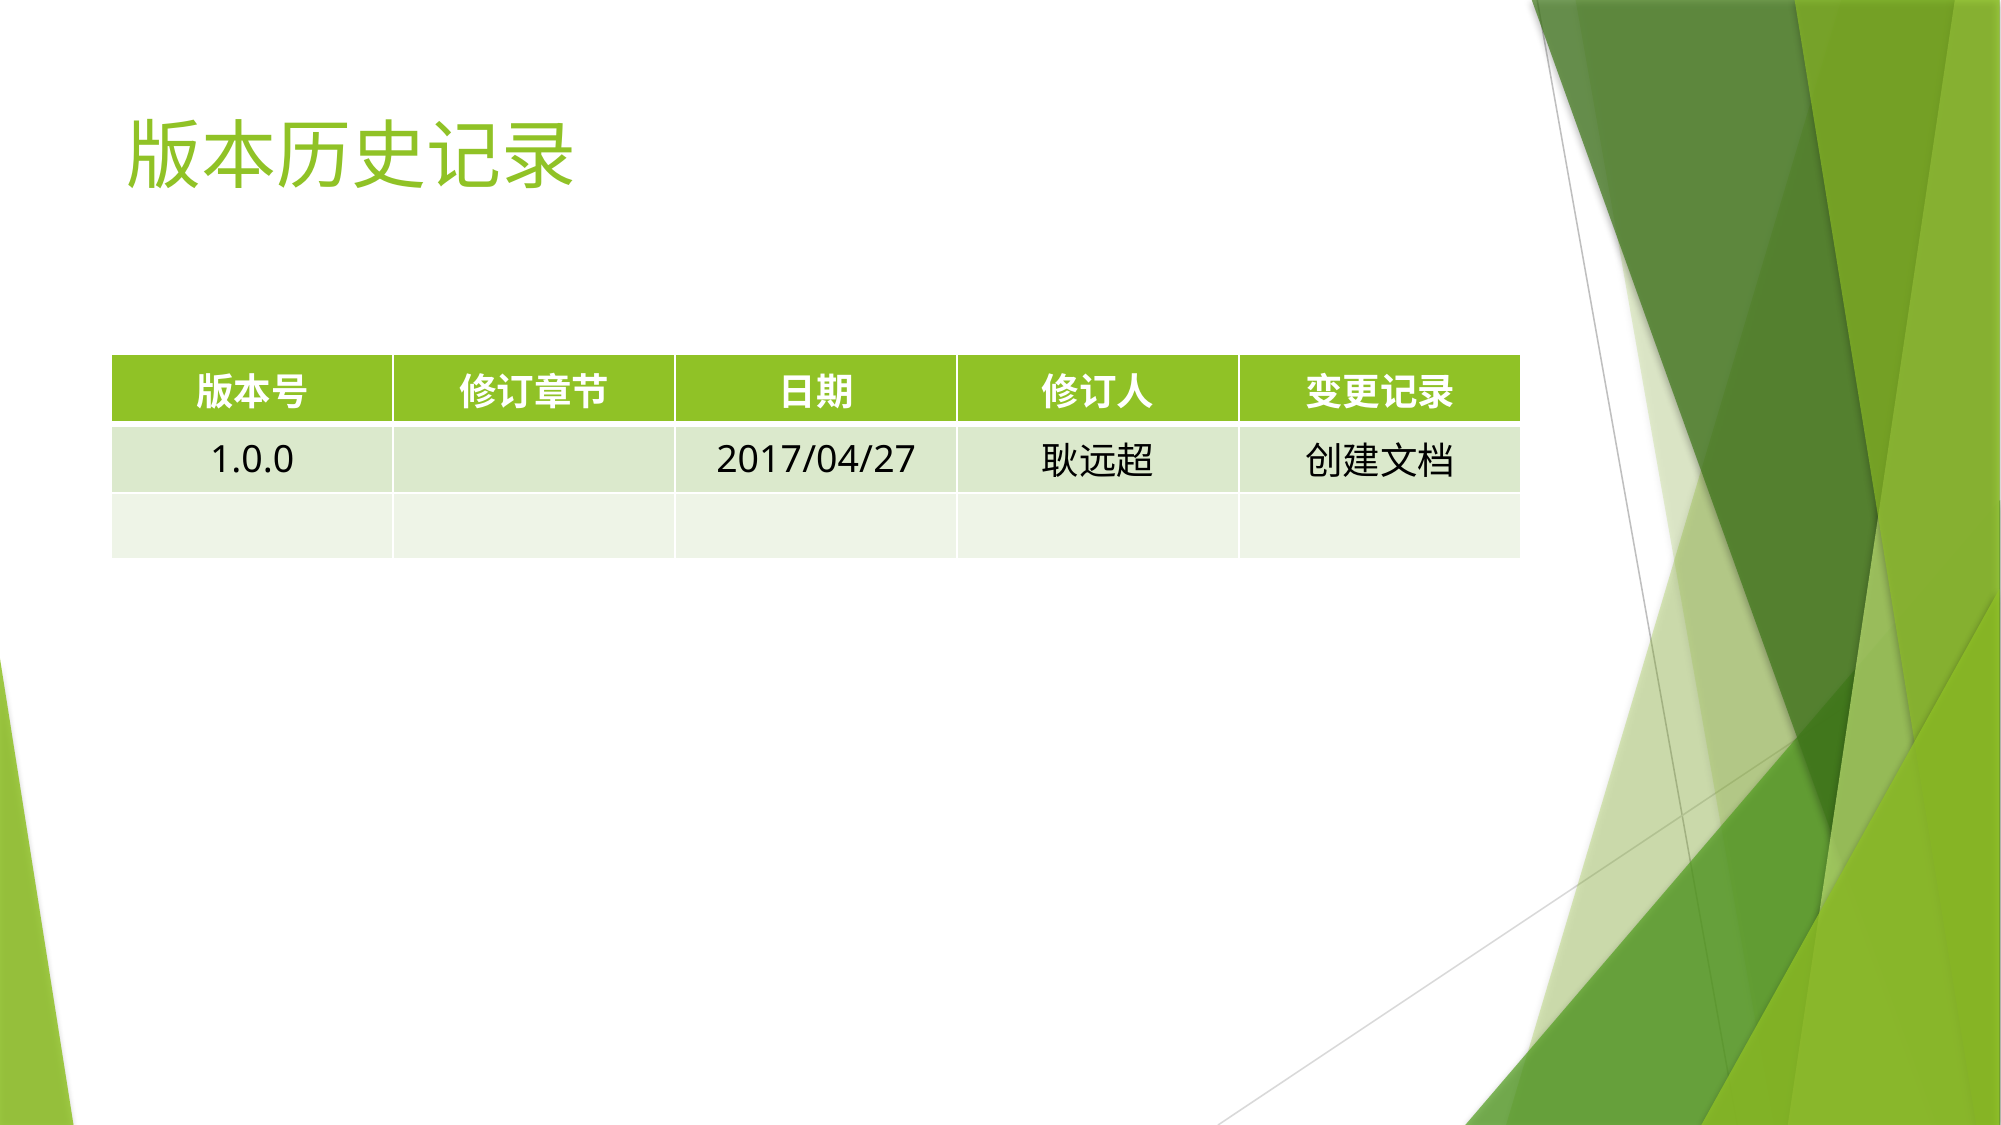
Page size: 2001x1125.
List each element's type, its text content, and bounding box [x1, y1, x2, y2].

table_cell 创建文档 [1240, 427, 1520, 492]
table_cell [394, 427, 674, 492]
table_cell [958, 494, 1238, 558]
table_header 修订章节 [394, 355, 674, 421]
table_cell 1.0.0 [112, 427, 392, 492]
table_header 日期 [676, 355, 956, 421]
table_cell 2017/04/27 [676, 427, 956, 492]
table_cell [112, 494, 392, 558]
table_cell [394, 494, 674, 558]
table_header 变更记录 [1240, 355, 1520, 421]
table_header 修订人 [958, 355, 1238, 421]
table_cell [676, 494, 956, 558]
table_header 版本号 [112, 355, 392, 421]
table_cell 耿远超 [958, 427, 1238, 492]
title 版本历史记录 [111, 99, 1522, 317]
table_cell [1240, 494, 1520, 558]
